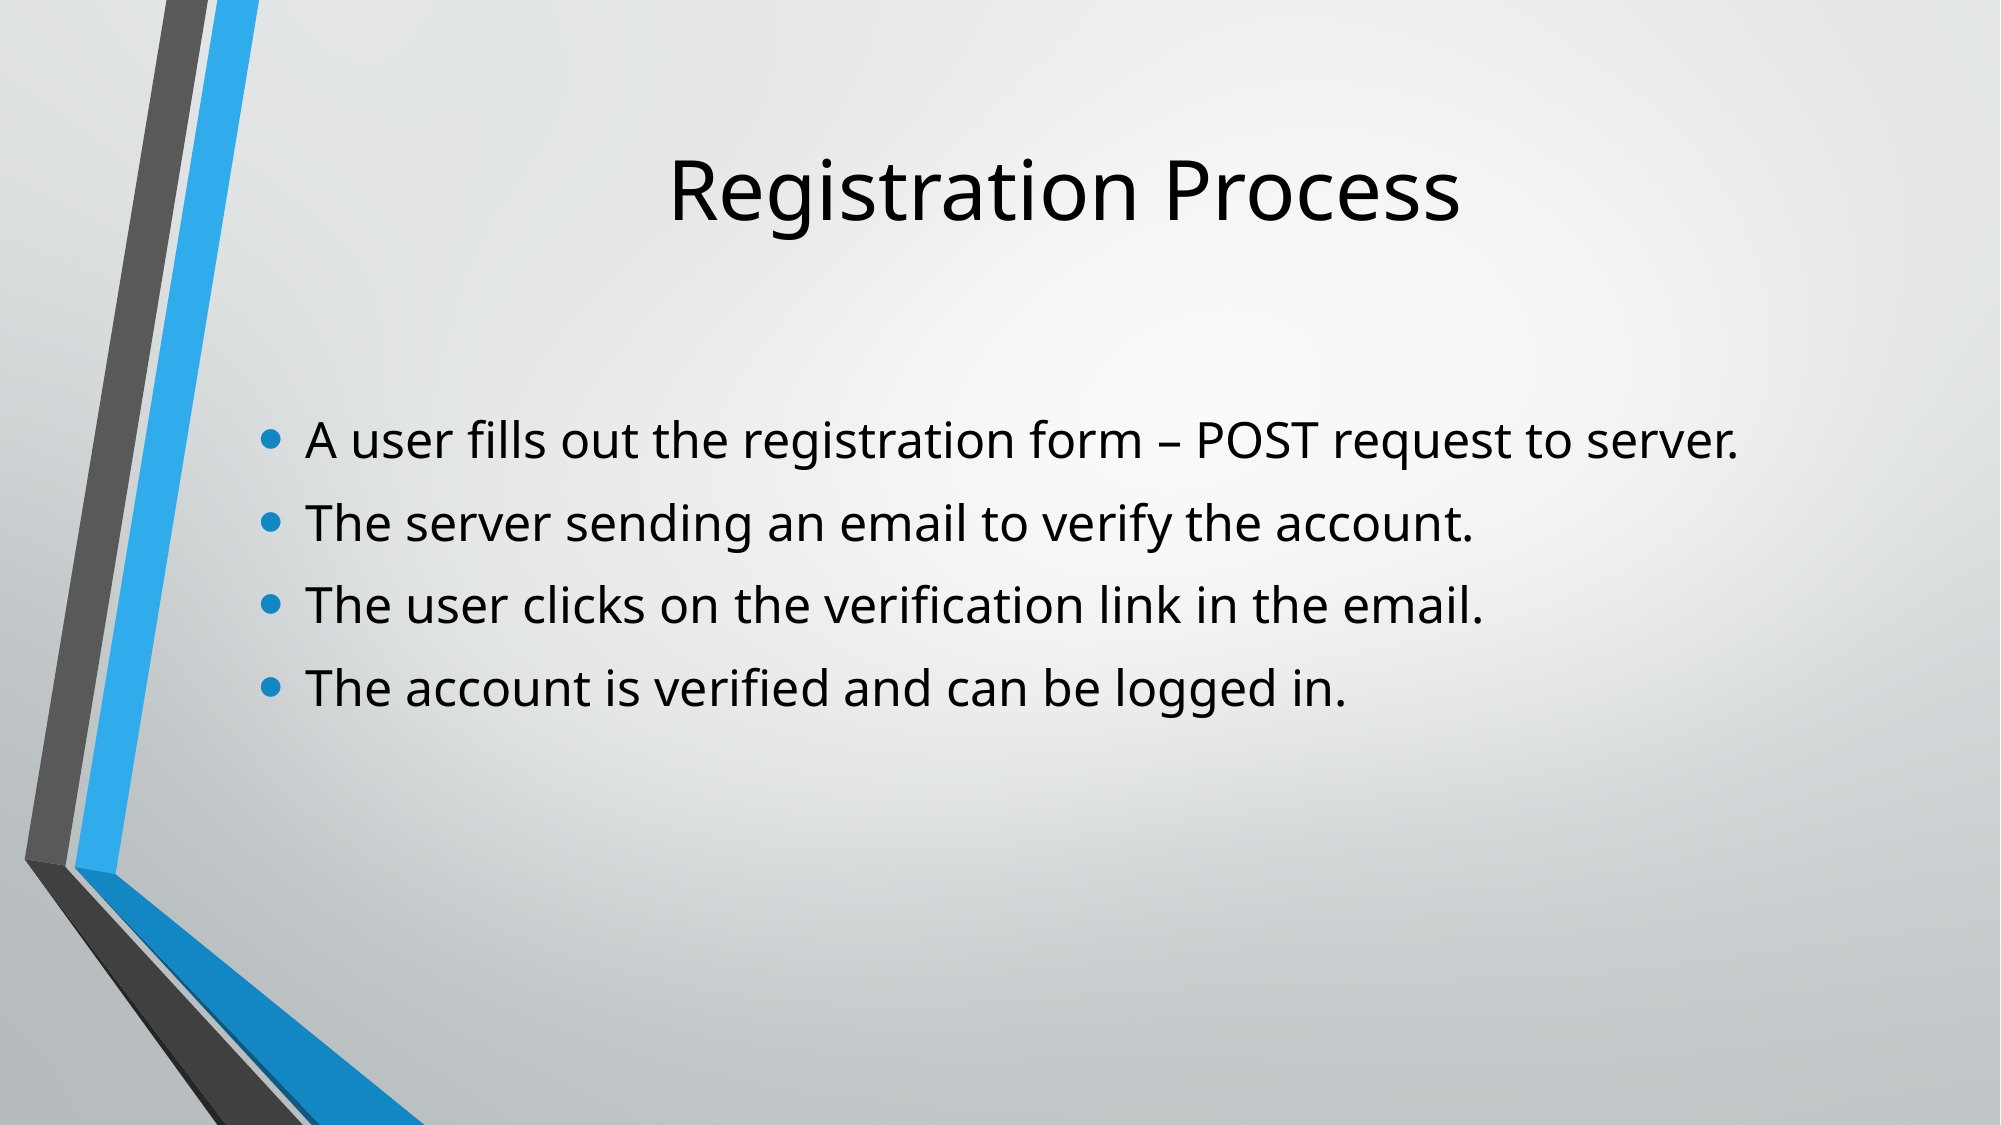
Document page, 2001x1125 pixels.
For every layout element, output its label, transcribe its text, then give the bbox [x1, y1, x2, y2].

title Registration Process [243, 43, 1887, 306]
list A user fills out the registration form – POST request to server. The server sending an email to verify the account. The user clicks on the verification link in the email. The account is verified and can be logged in. [243, 306, 1887, 819]
